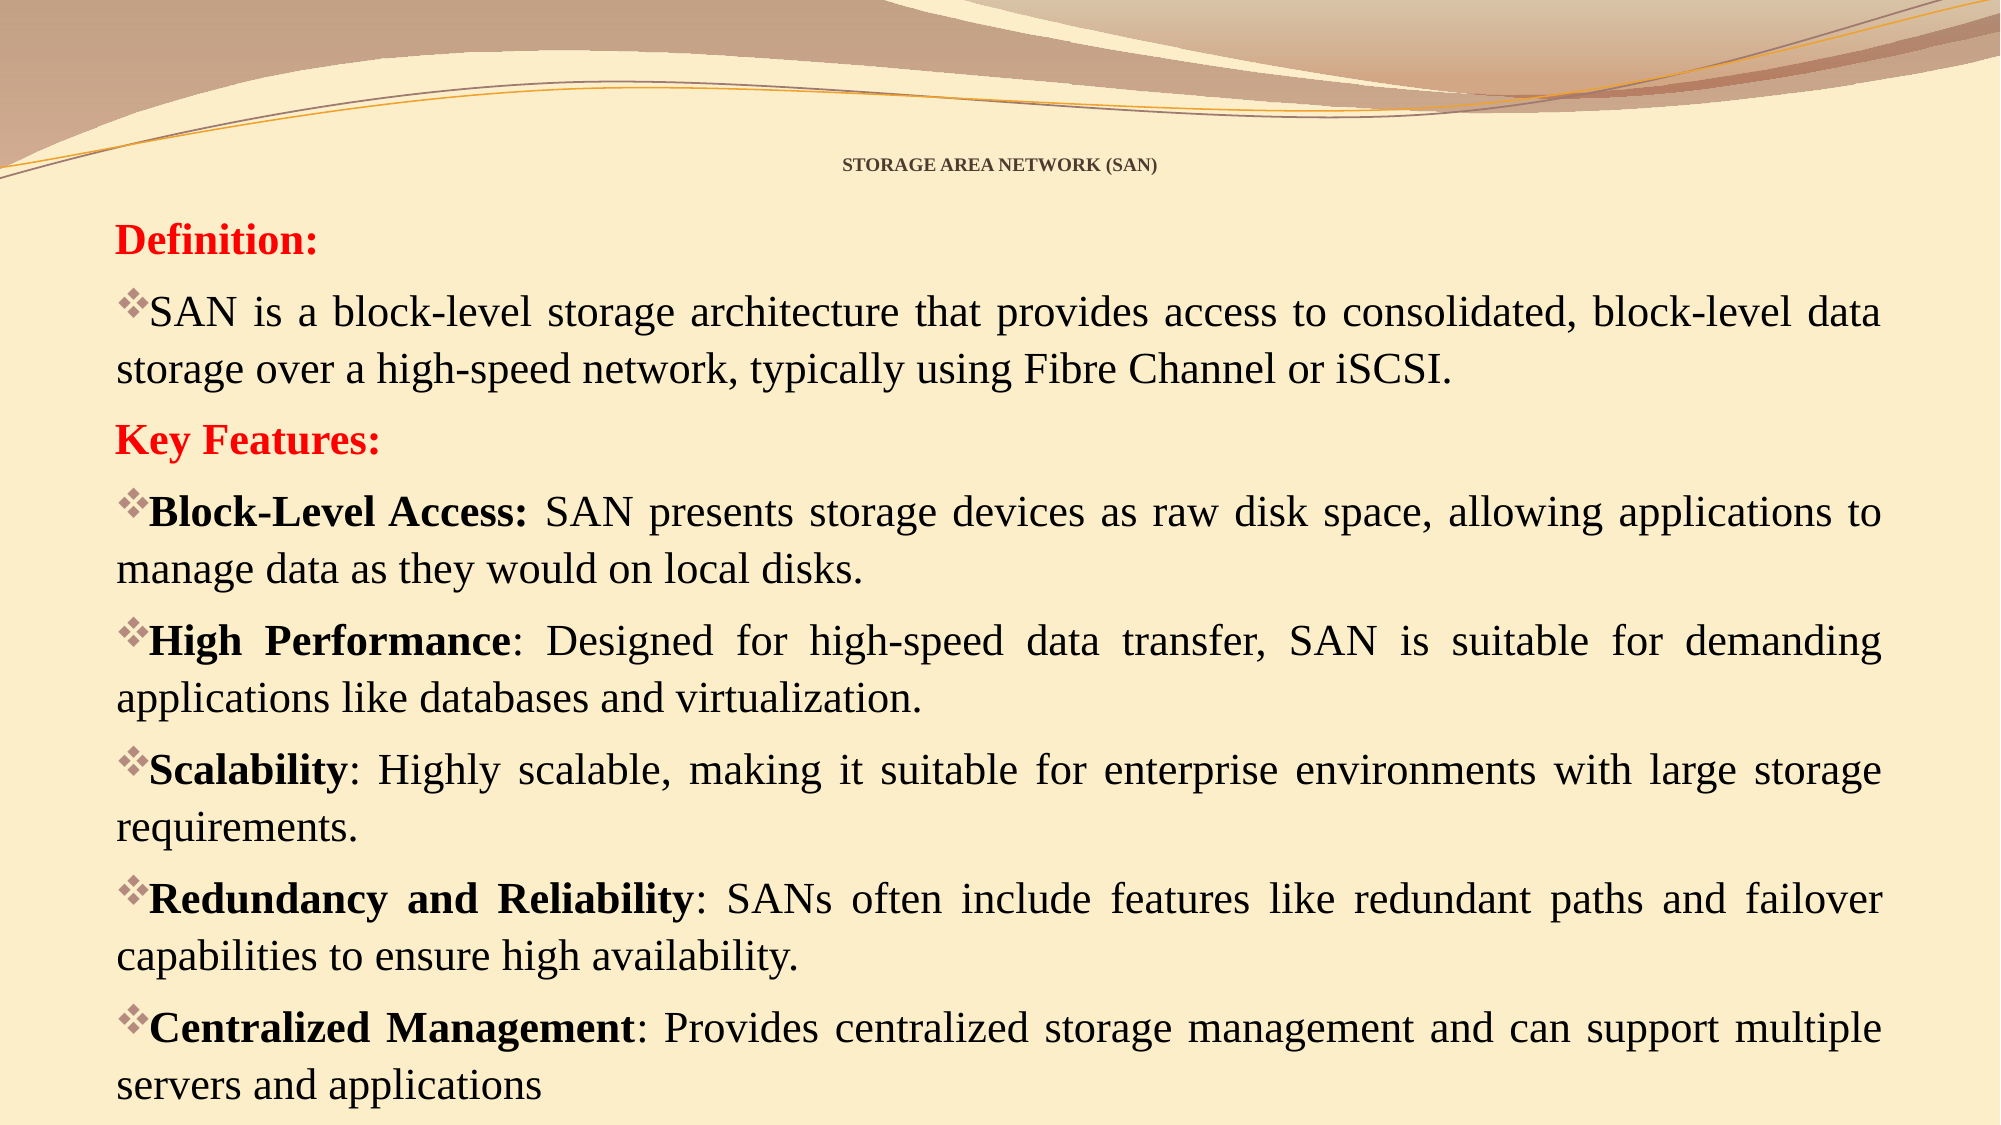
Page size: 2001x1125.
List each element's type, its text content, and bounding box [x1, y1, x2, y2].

list Definition: SAN is a block-level storage architecture that provides access to consolidated, block-level data storage over a high-speed network, typically using Fibre Channel or iSCSI. Key Features: Block-Level Access: SAN presents storage devices as raw disk space, allowing applications to manage data as they would on local disks. High Performance: Designed for high-speed data transfer, SAN is suitable for demanding applications like databases and virtualization. Scalability: Highly scalable, making it suitable for enterprise environments with large storage requirements. Redundancy and Reliability: SANs often include features like redundant paths and failover capabilities to ensure high availability. Centralized Management: Provides centralized storage management and can support multiple servers and applications [99, 198, 1900, 1125]
title STORAGE AREA NETWORK (SAN) [99, 35, 1900, 198]
